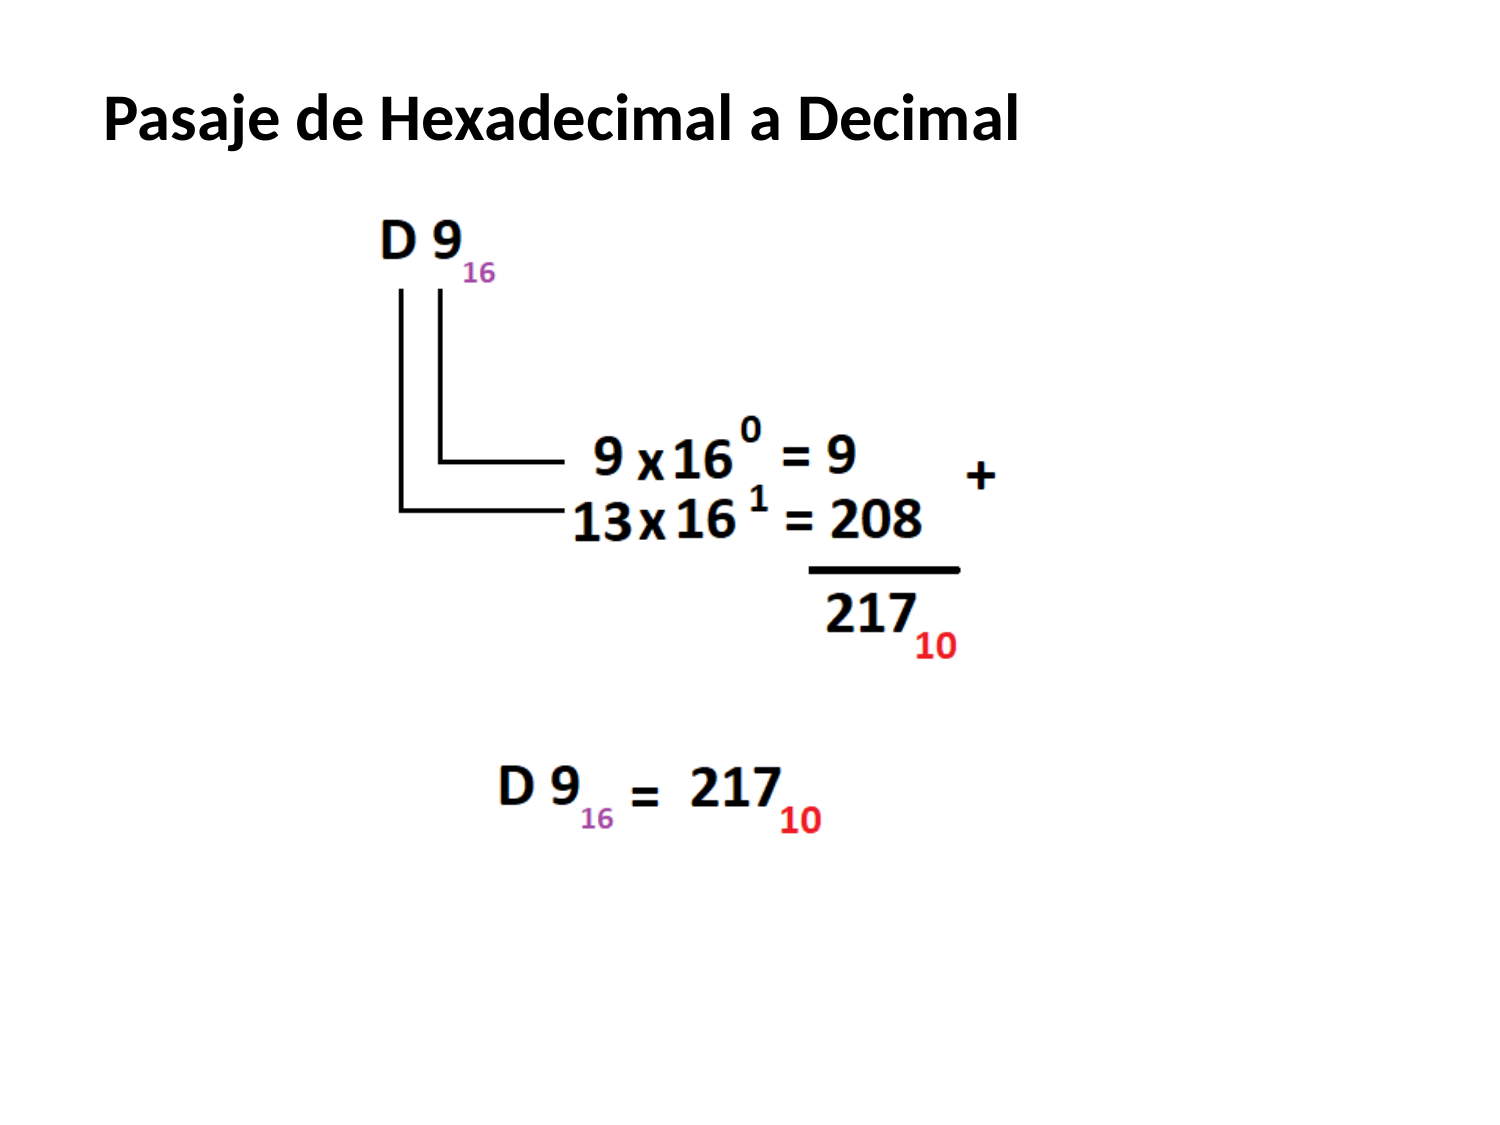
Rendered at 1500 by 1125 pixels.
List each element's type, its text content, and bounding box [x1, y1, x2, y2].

picture [324, 148, 1025, 670]
picture [478, 739, 849, 865]
text_box Pasaje de Hexadecimal a Decimal [88, 66, 1069, 173]
